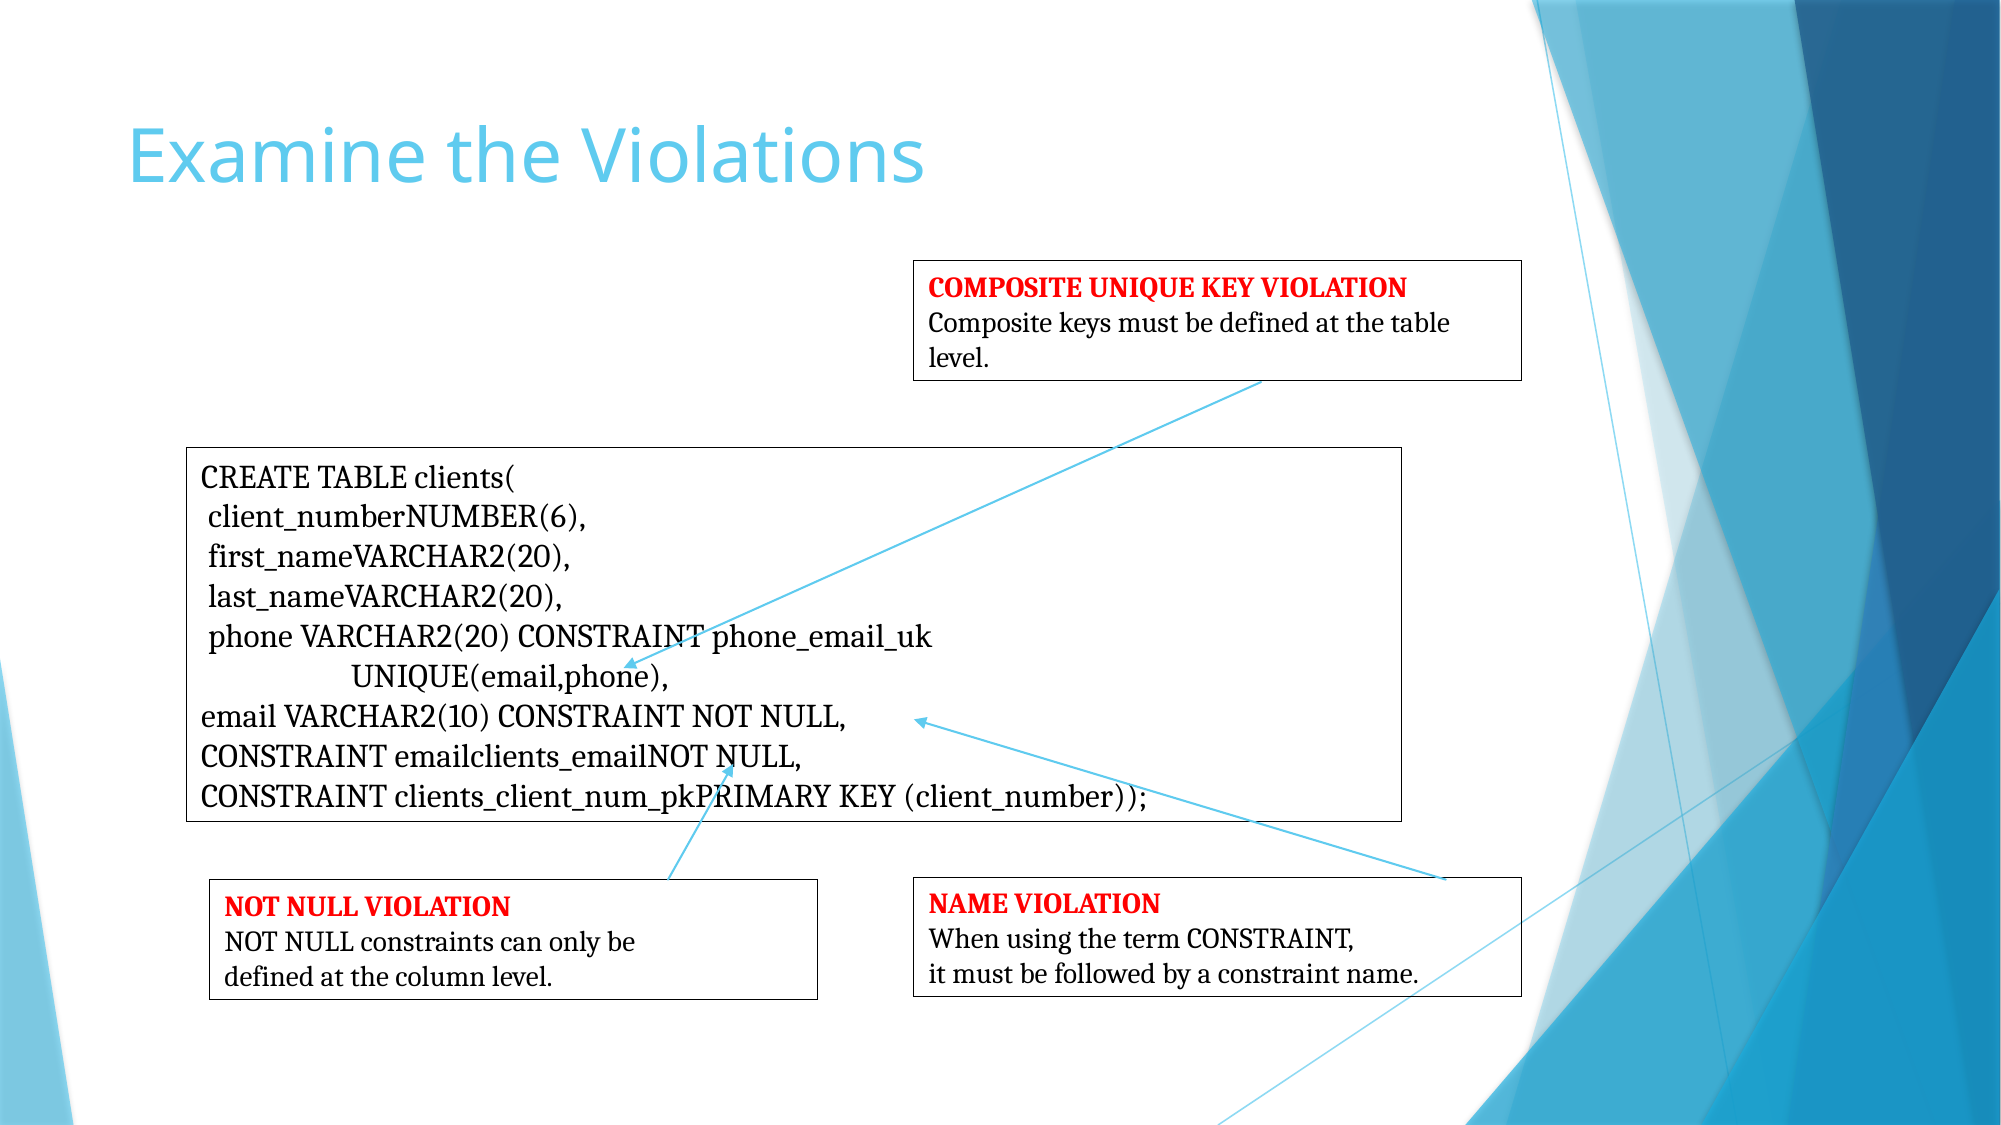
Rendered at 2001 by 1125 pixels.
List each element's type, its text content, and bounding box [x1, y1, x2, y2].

text_box COMPOSITE UNIQUE KEY VIOLATION Composite keys must be defined at the table level. [913, 260, 1522, 381]
text_box NOT NULL VIOLATION NOT NULL constraints can only be defined at the column level. [209, 879, 818, 1000]
title Examine the Violations [111, 99, 1522, 317]
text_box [623, 381, 1262, 669]
text_box NAME VIOLATION When using the term CONSTRAINT, it must be followed by a constraint name. [913, 877, 1522, 997]
text_box CREATE TABLE clients( client_numberNUMBER(6), first_nameVARCHAR2(20), last_nameVARCHAR2(20), phone VARCHAR2(20) CONSTRAINT phone_email_uk UNIQUE(email,phone), email VARCHAR2(10) CONSTRAINT NOT NULL, CONSTRAINT emailclients_emailNOT NULL, CONSTRAINT clients_client_num_pkPRIMARY KEY (client_number)); [186, 447, 1402, 822]
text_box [667, 763, 734, 881]
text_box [913, 718, 1447, 881]
